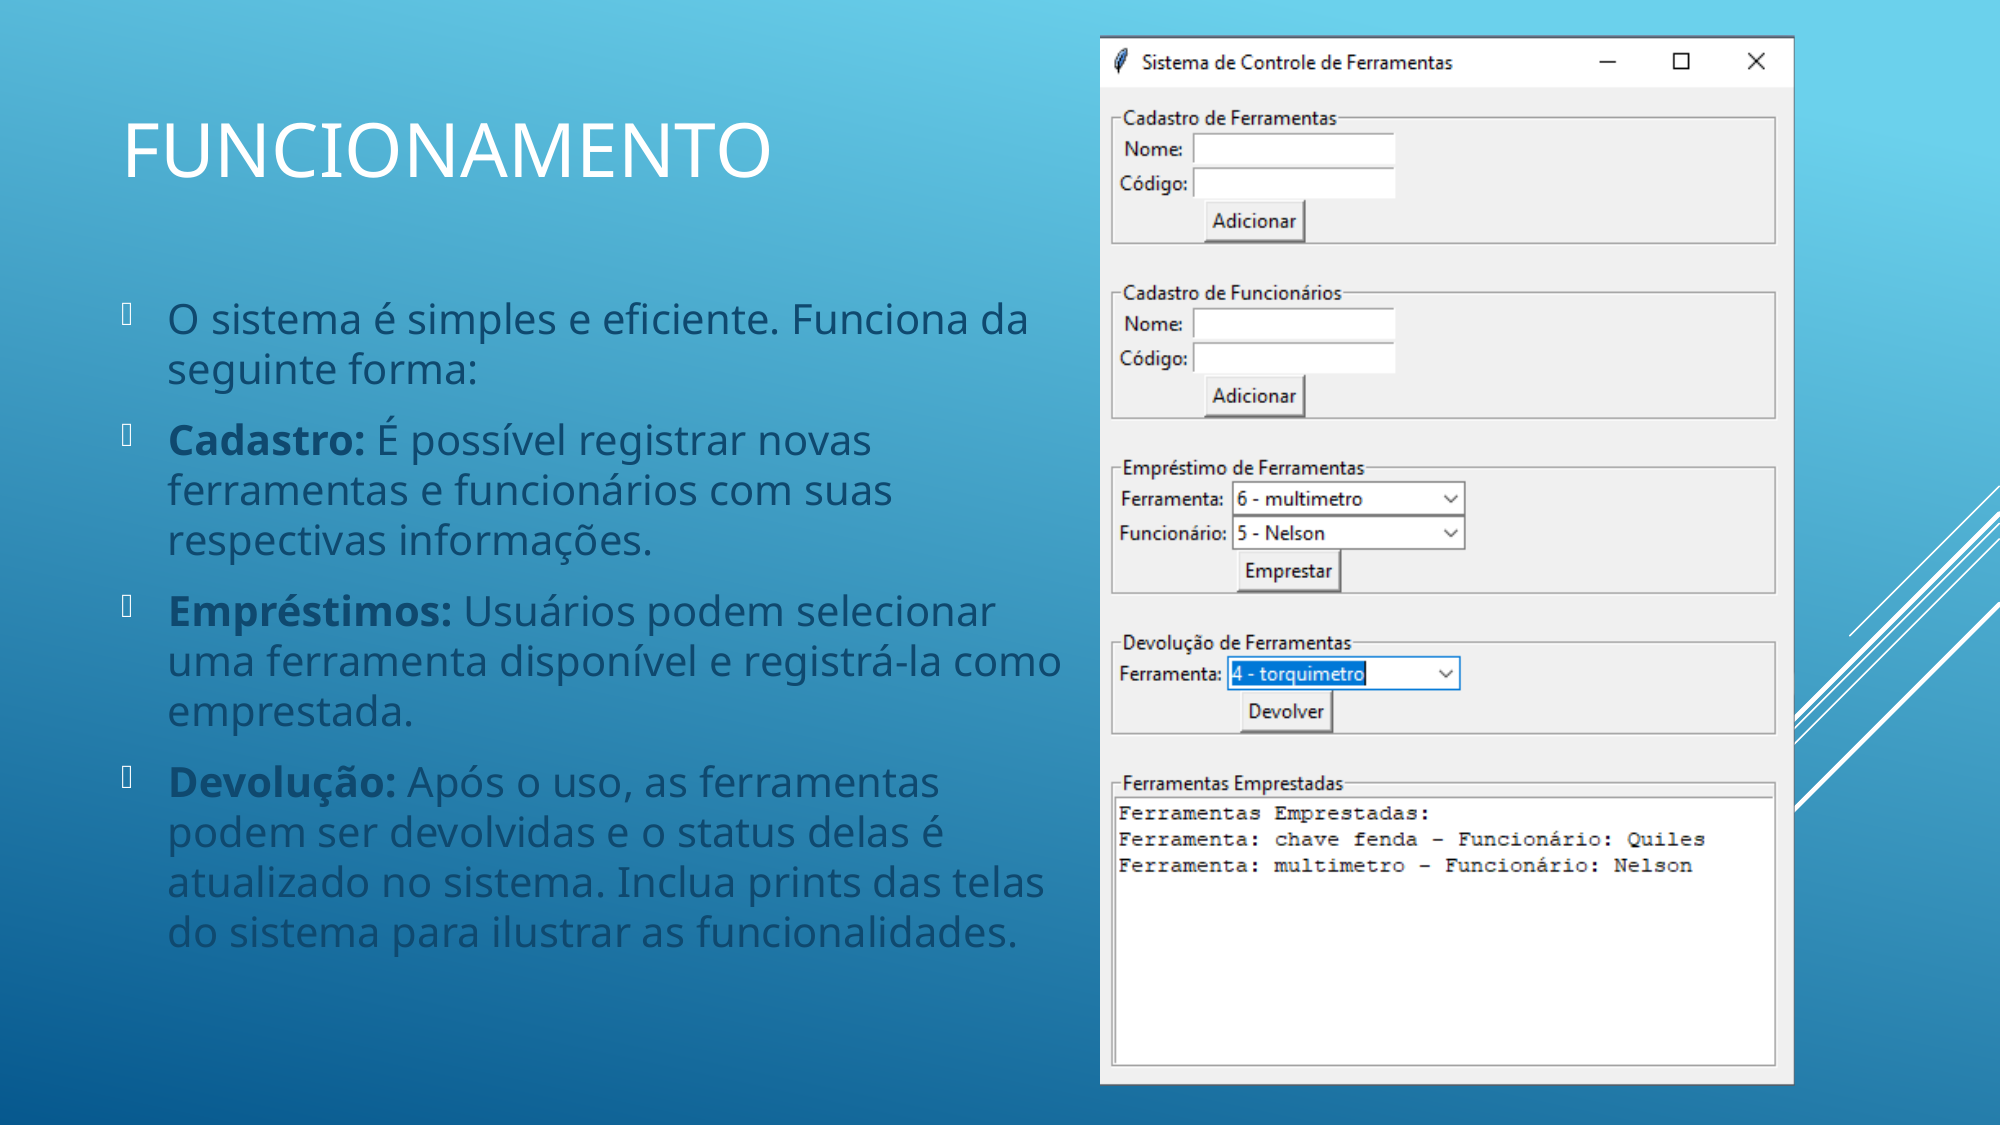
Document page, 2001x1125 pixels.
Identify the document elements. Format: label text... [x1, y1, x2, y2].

picture [1099, 34, 1796, 1086]
text_box O sistema é simples e eficiente. Funciona da seguinte forma: Cadastro: É possível registrar novas ferramentas e funcionários com suas respectivas informações. Empréstimos: Usuários podem selecionar uma ferramenta disponível e registrá-la como emprestada. Devolução: Após o uso, as ferramentas podem ser devolvidas e o status delas é atualizado no sistema. Inclua prints das telas do sistema para ilustrar as funcionalidades. [106, 285, 1099, 1010]
title Funcionamento [106, 35, 801, 261]
